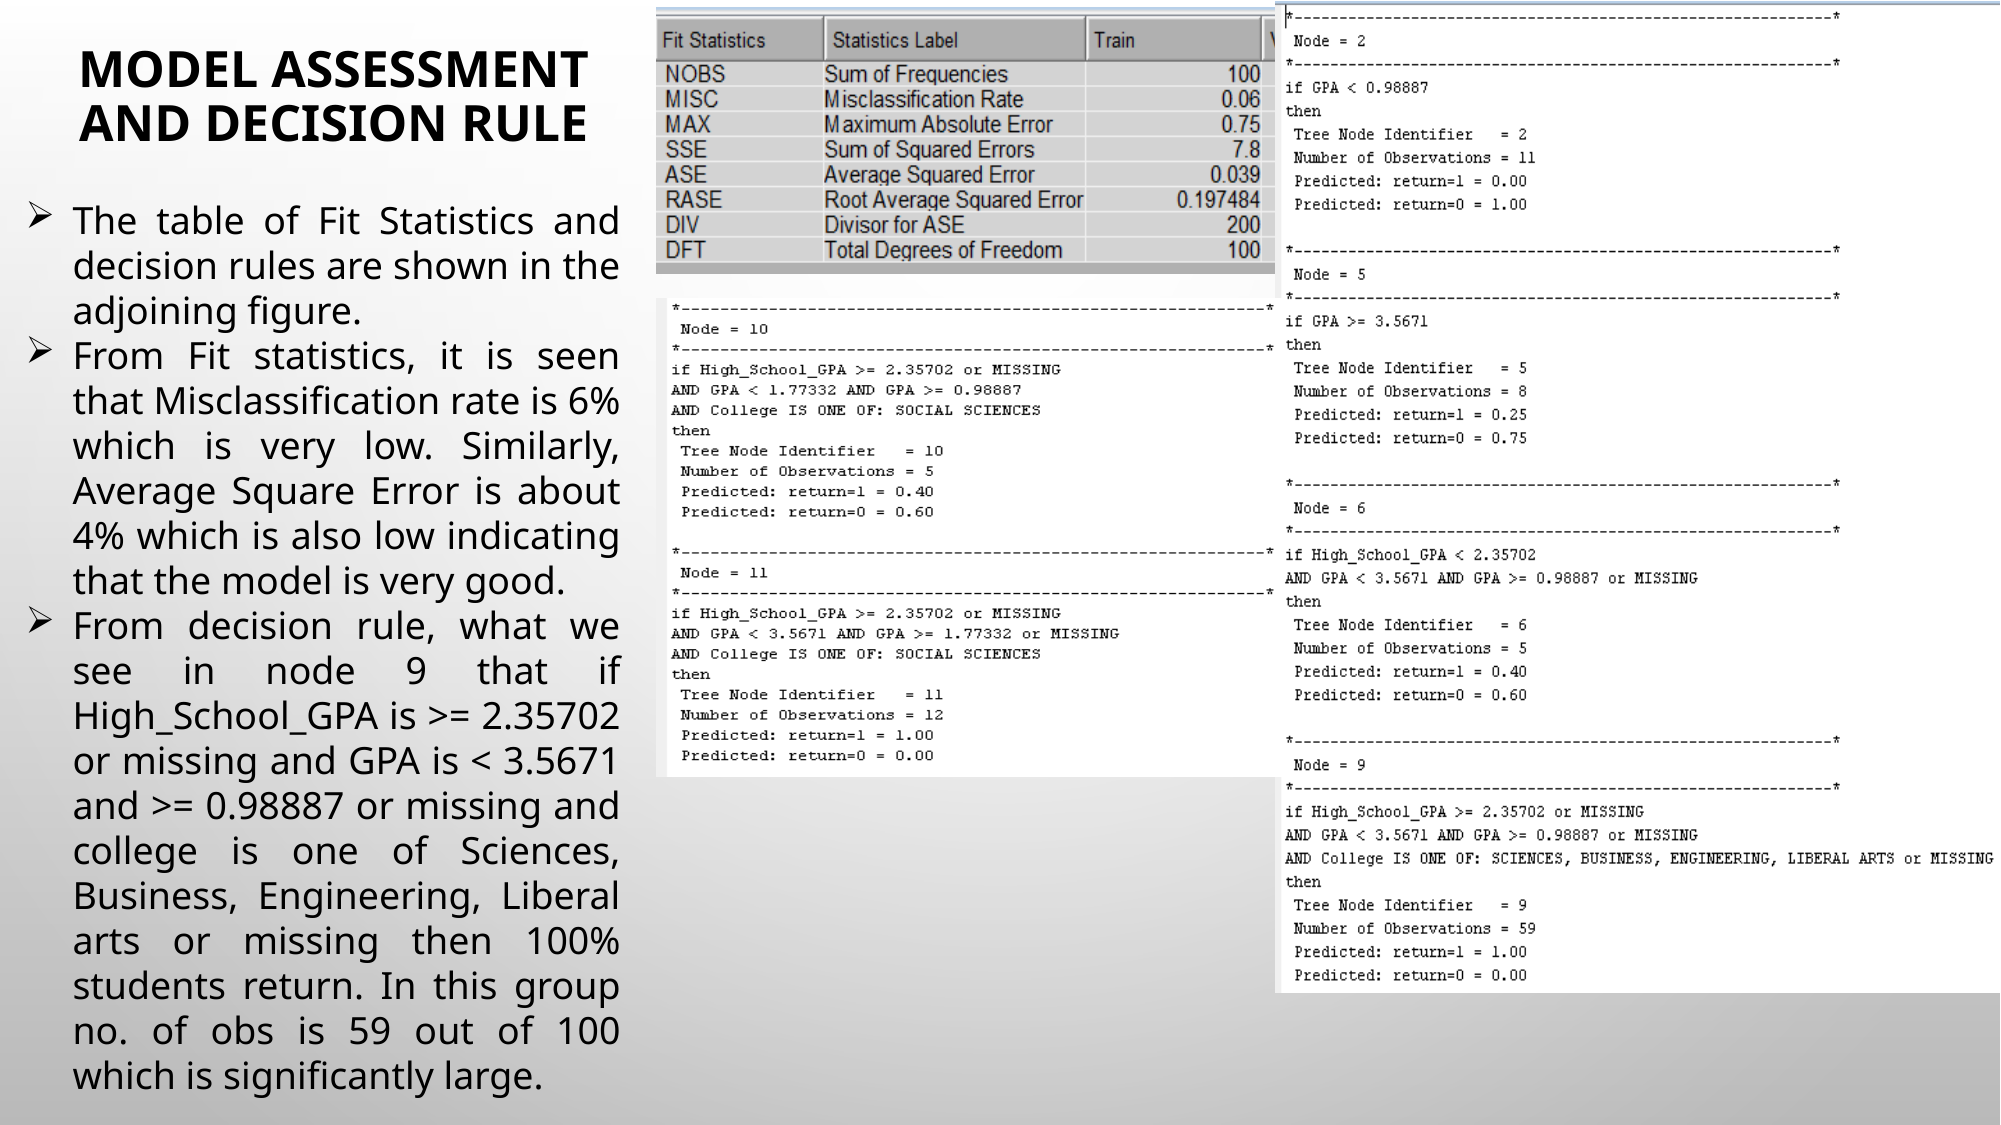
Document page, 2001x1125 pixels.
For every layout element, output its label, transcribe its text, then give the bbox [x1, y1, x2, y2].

text_box The table of Fit Statistics and decision rules are shown in the adjoining figure. From Fit statistics, it is seen that Misclassification rate is 6% which is very low. Similarly, Average Square Error is about 4% which is also low indicating that the model is very good. From decision rule, what we see in node 9 that if High_School_GPA is >= 2.35702 or missing and GPA is < 3.5671 and >= 0.98887 or missing and college is one of Sciences, Business, Engineering, Liberal arts or missing then 100% students return. In this group no. of obs is 59 out of 100 which is significantly large. [10, 189, 636, 1105]
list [655, 7, 1269, 274]
title Model Assessment and Decision Rule [10, 22, 650, 175]
picture [0, 0, 2000, 1125]
